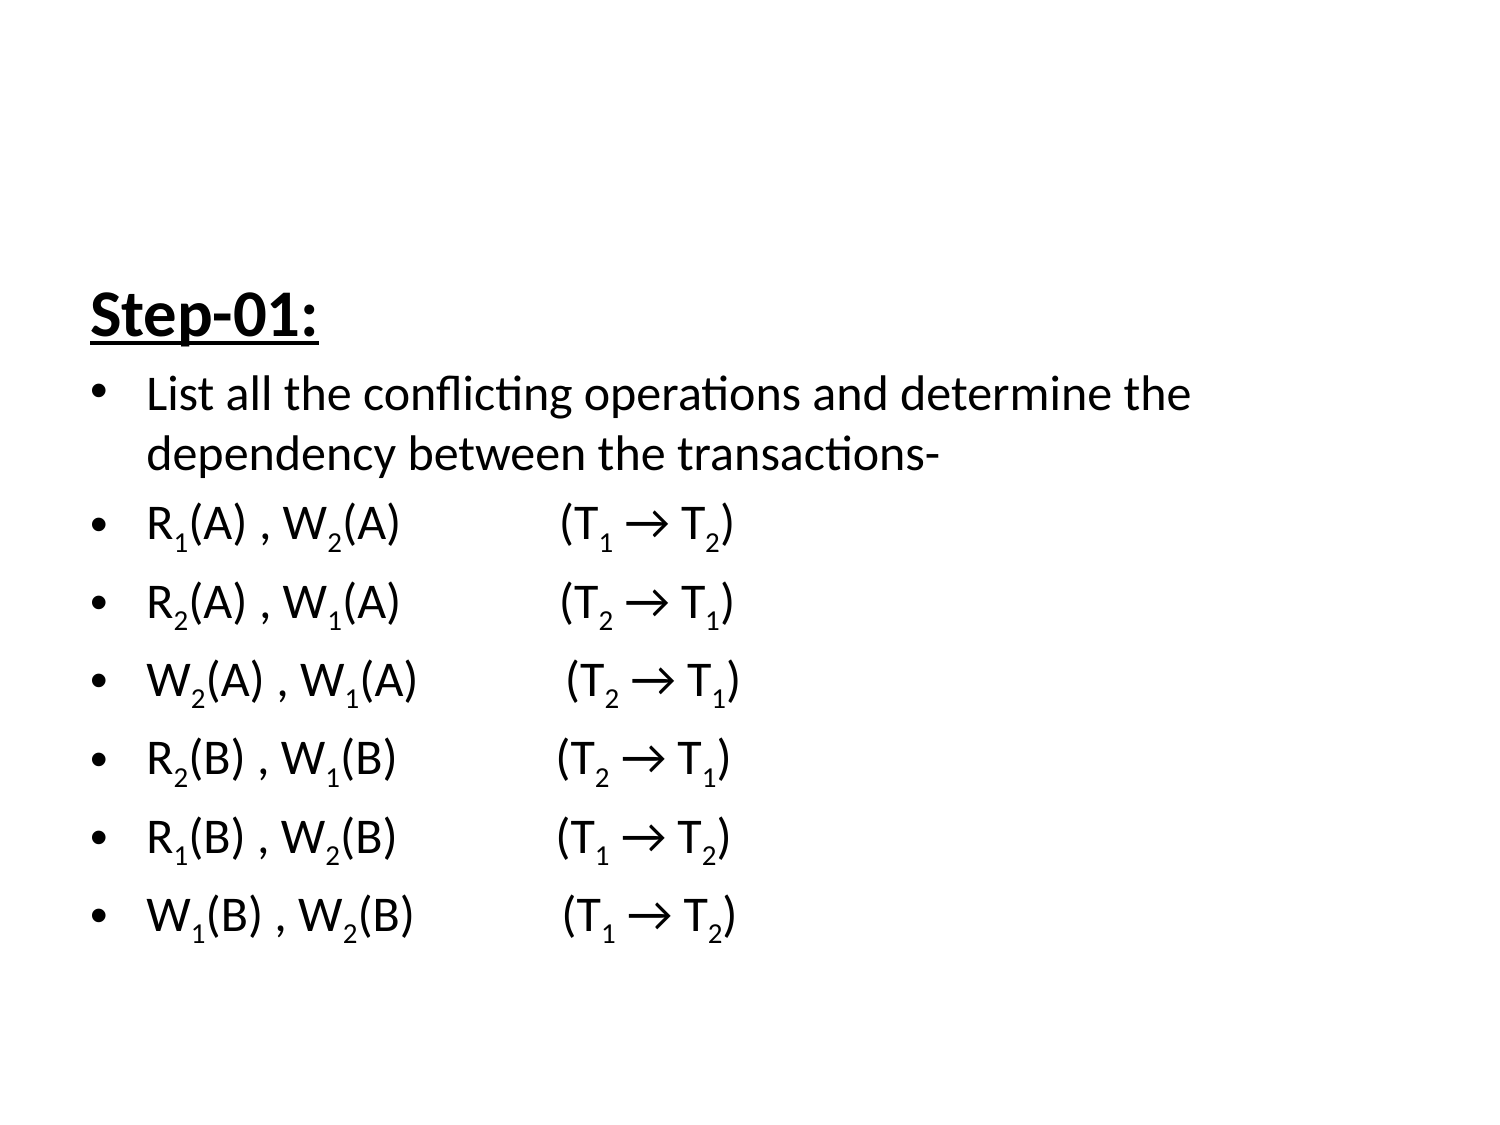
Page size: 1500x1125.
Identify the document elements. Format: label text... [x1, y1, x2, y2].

list Step-01: List all the conflicting operations and determine the dependency between the transactions- R1(A) , W2(A) (T1 → T2) R2(A) , W1(A) (T2 → T1) W2(A) , W1(A) (T2 → T1) R2(B) , W1(B) (T2 → T1) R1(B) , W2(B) (T1 → T2) W1(B) , W2(B) (T1 → T2) [75, 262, 1425, 1005]
